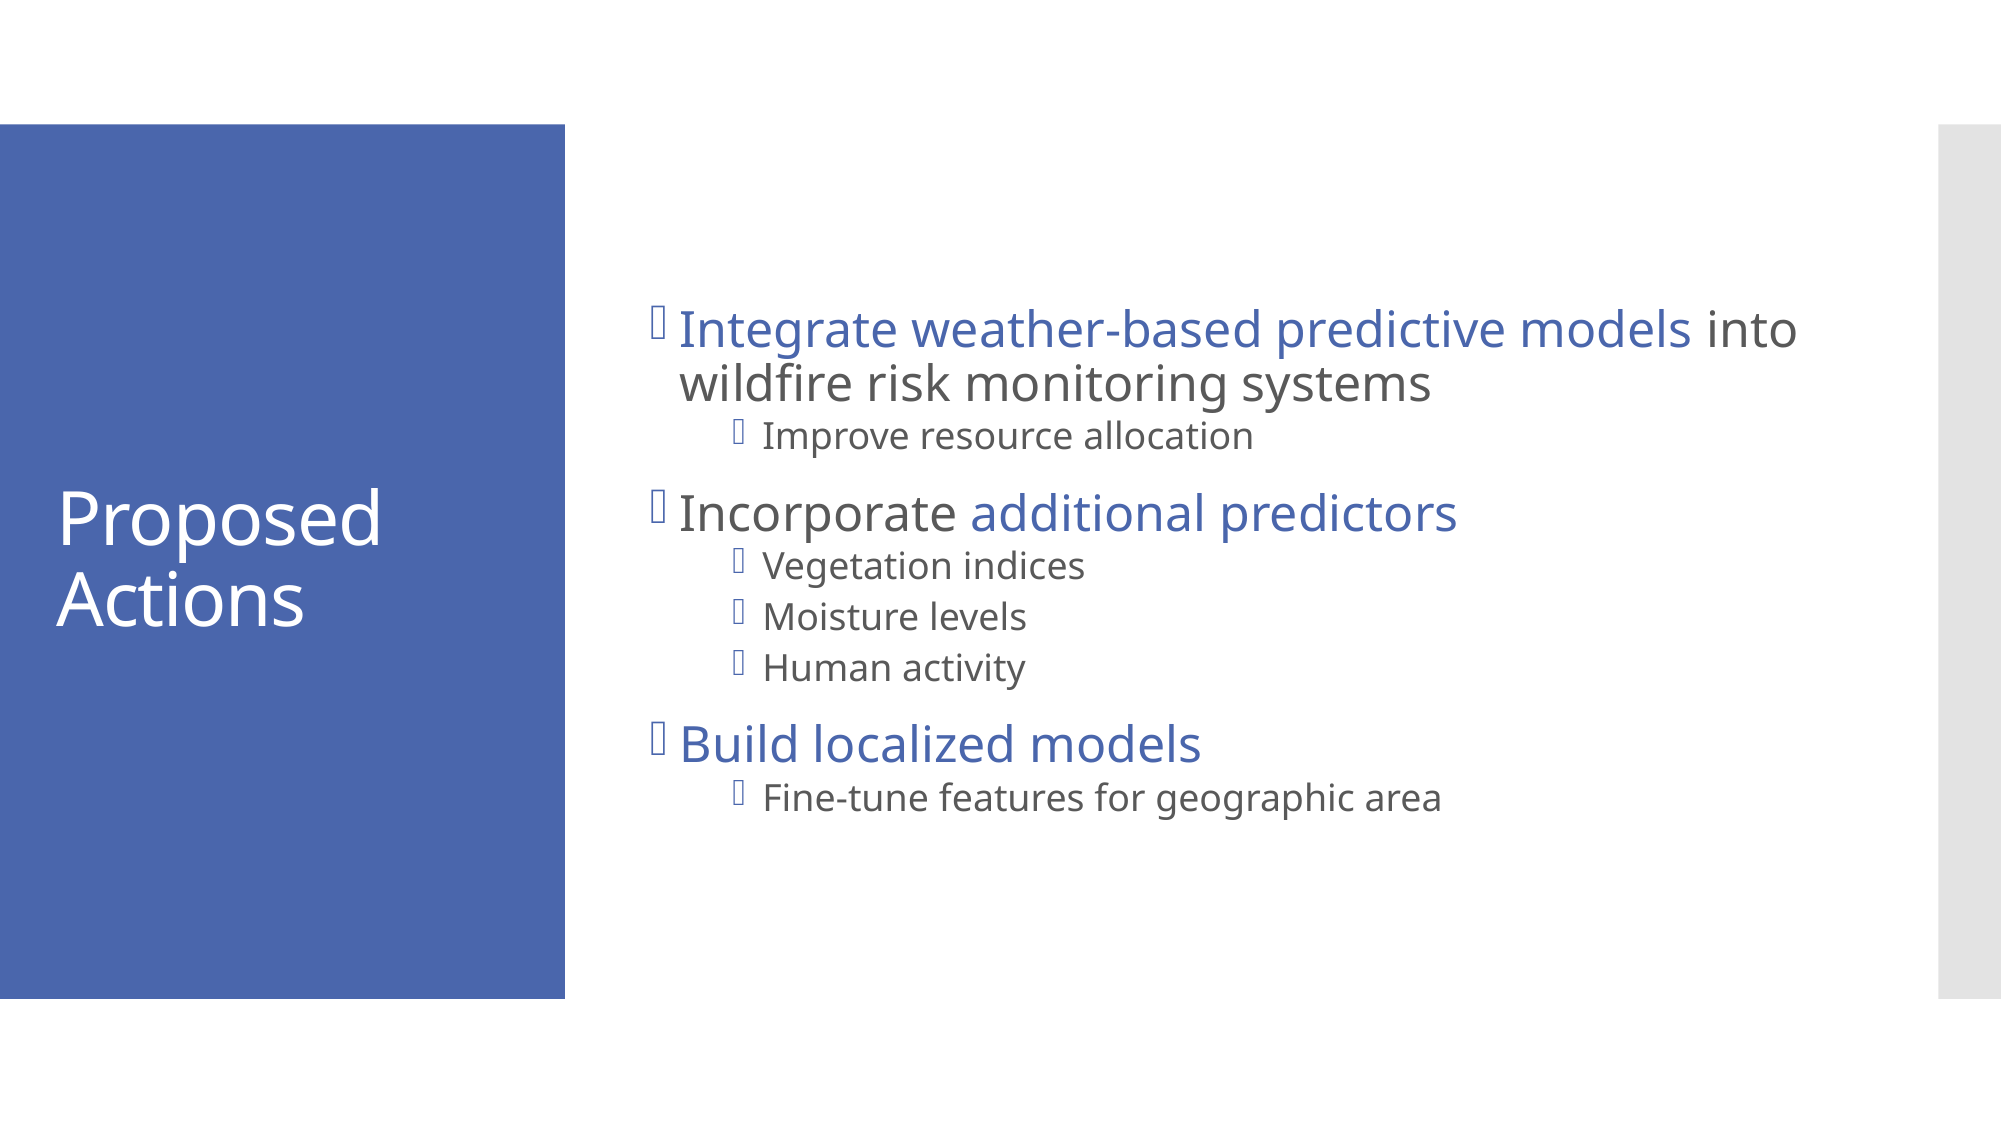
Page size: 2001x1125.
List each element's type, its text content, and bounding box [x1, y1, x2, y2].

list Integrate weather-based predictive models into wildfire risk monitoring systems Improve resource allocation Incorporate additional predictors Vegetation indices Moisture levels Human activity Build localized models Fine-tune features for geographic area [634, 141, 1923, 982]
title Proposed Actions [41, 184, 525, 940]
